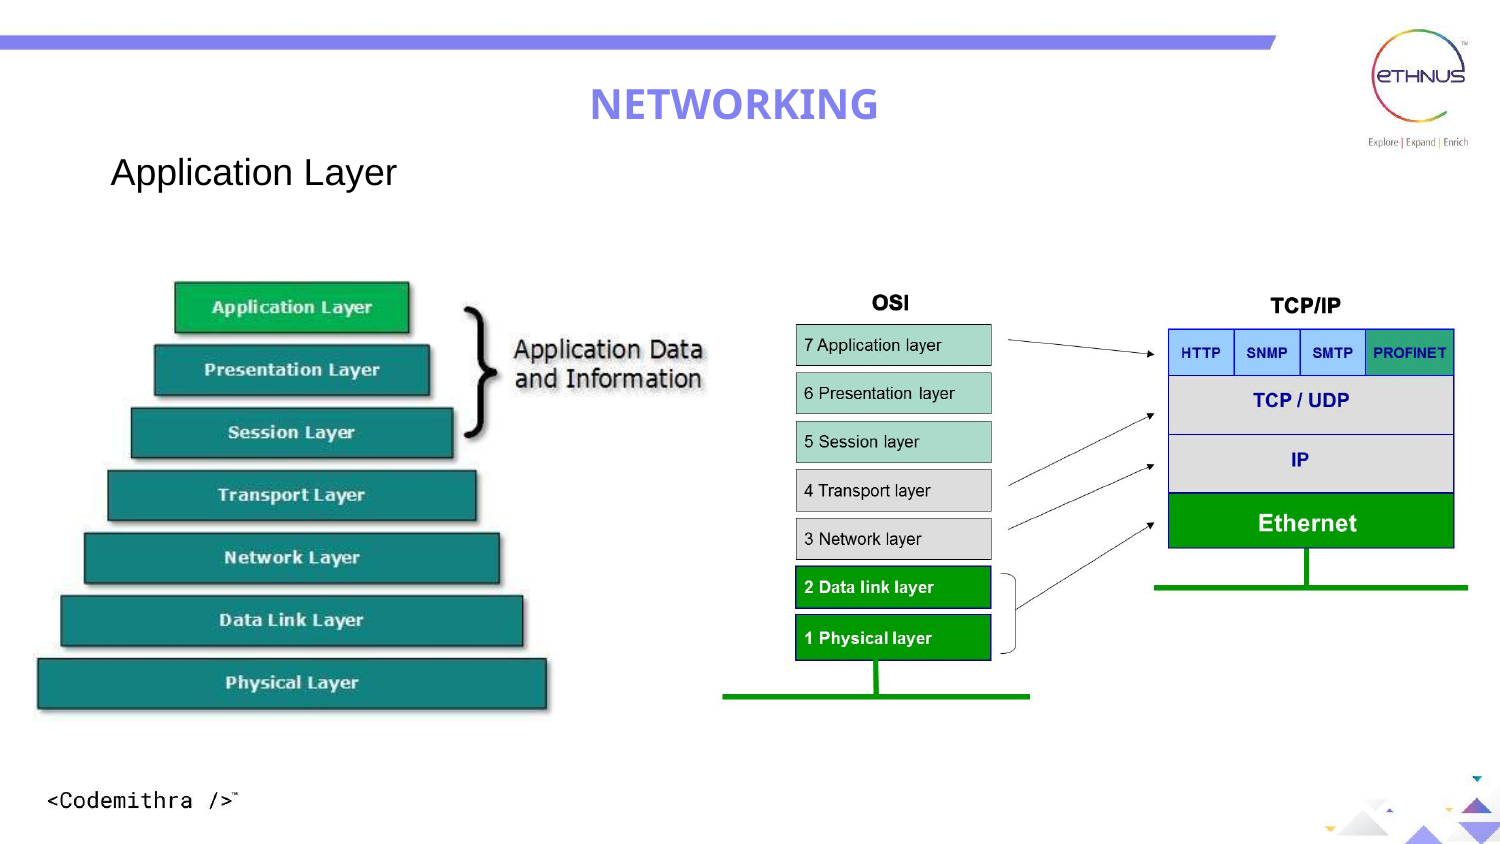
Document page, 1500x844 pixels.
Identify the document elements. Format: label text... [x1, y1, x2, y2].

picture [0, 1, 1500, 844]
text_box Application Layer [95, 140, 1405, 278]
text_box NETWORKING [574, 63, 926, 143]
